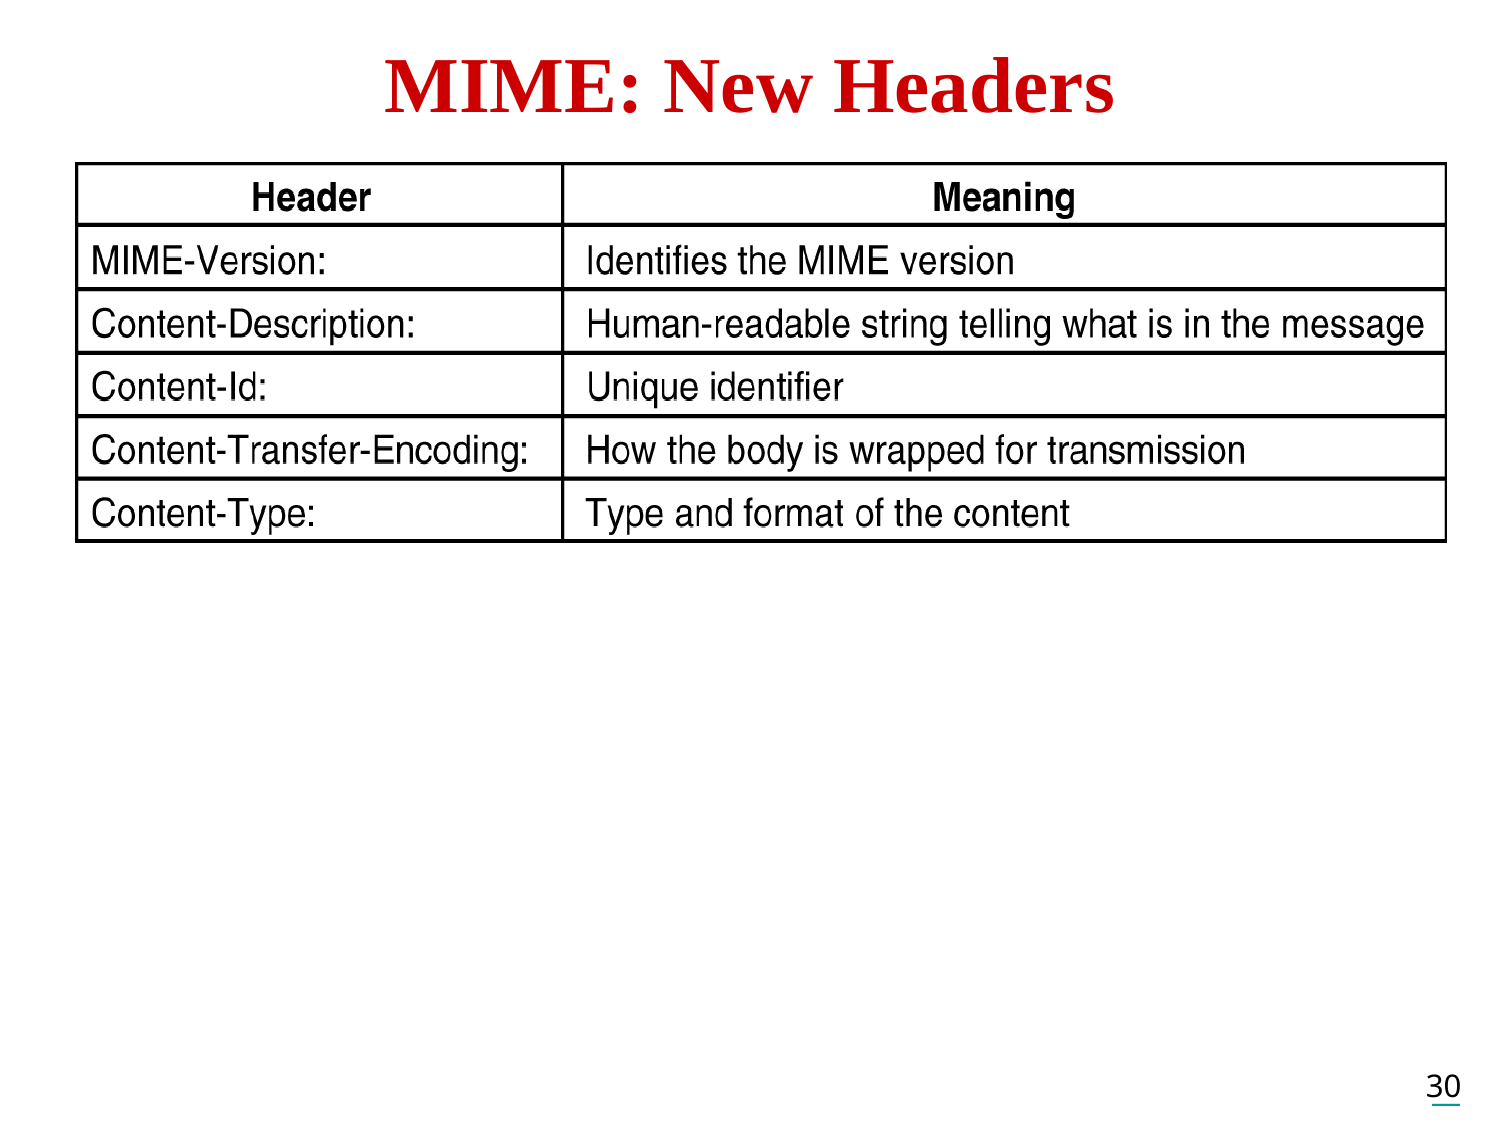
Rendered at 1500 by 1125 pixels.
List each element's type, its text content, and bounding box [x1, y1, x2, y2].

title MIME: New Headers [75, 24, 1425, 138]
picture [74, 162, 1447, 543]
